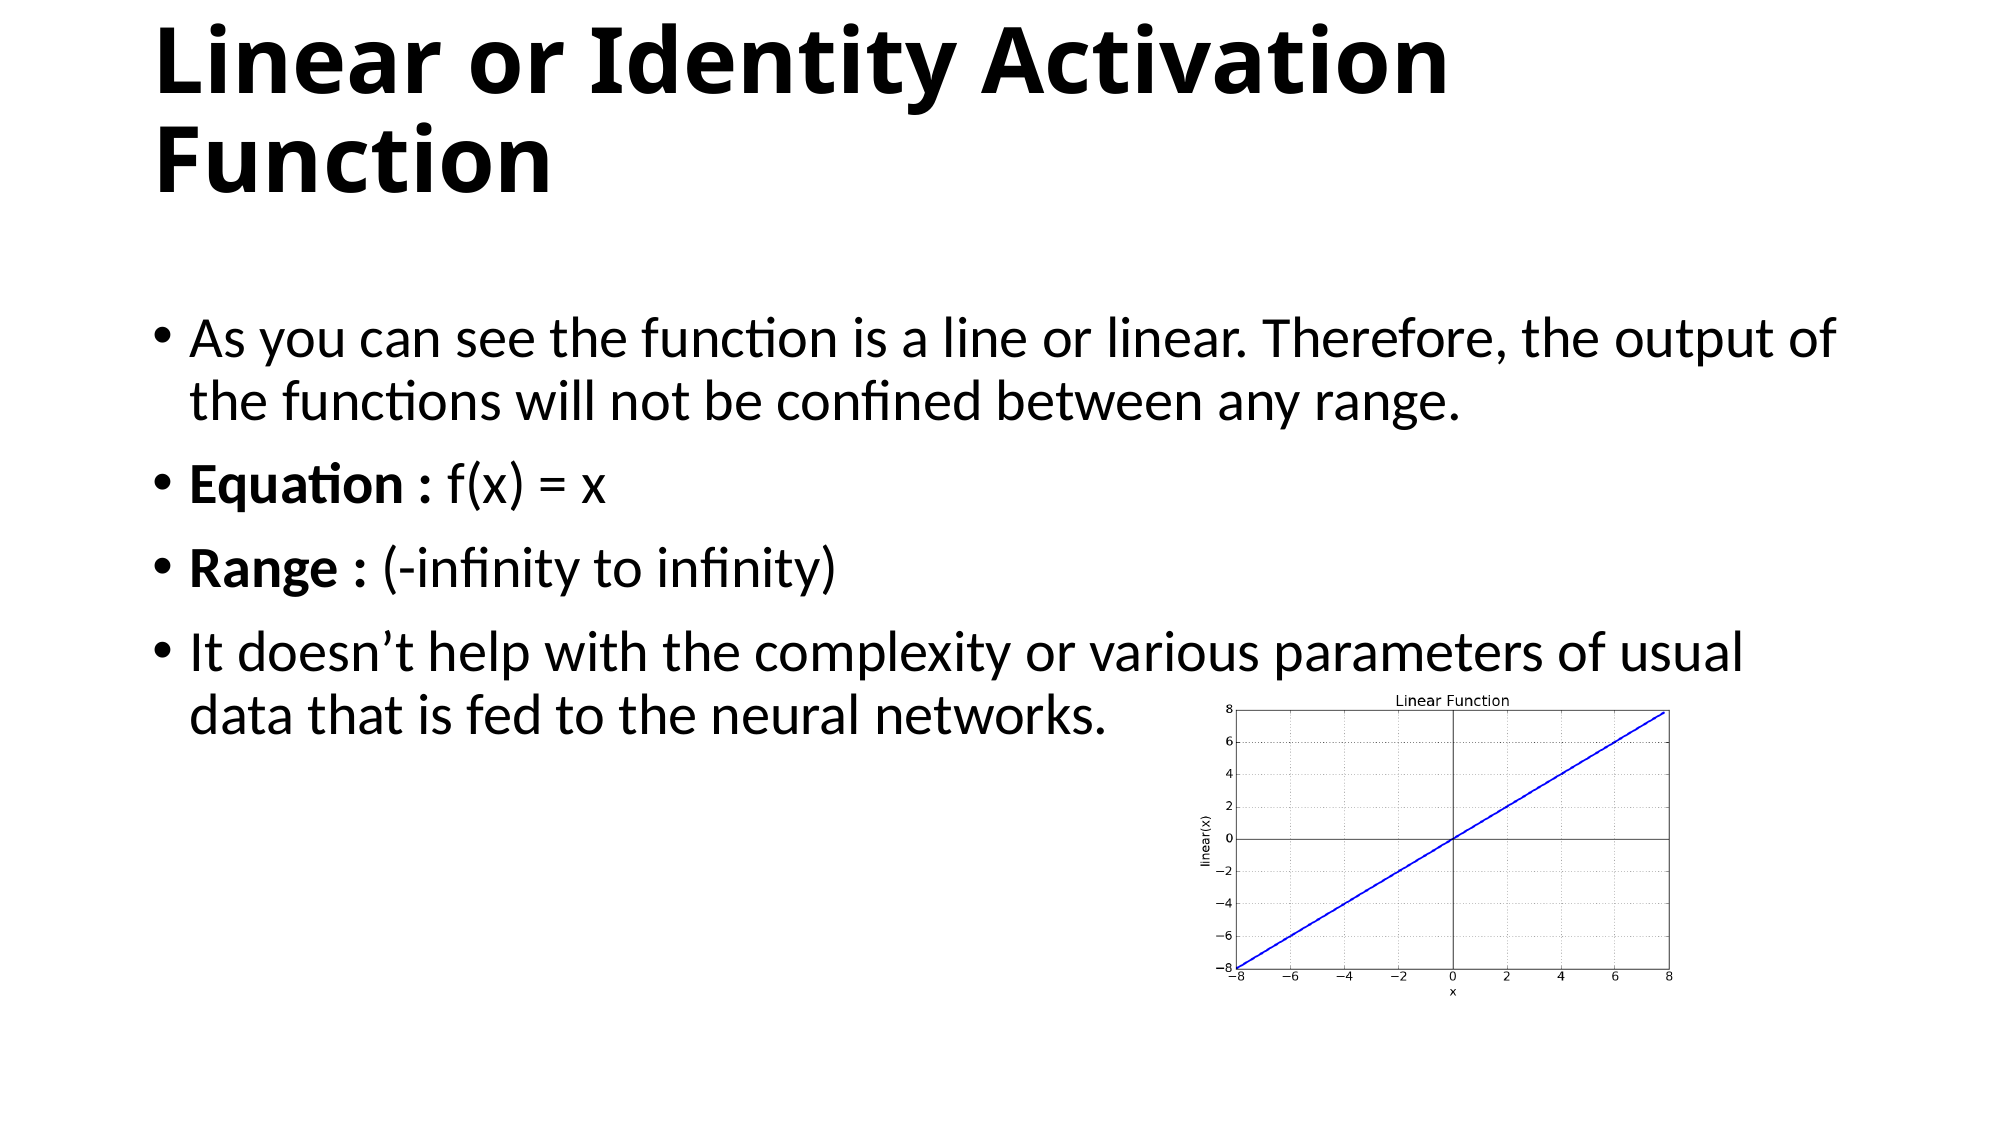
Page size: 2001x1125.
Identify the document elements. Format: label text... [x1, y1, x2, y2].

title Linear or Identity Activation Function [137, 59, 1863, 278]
list As you can see the function is a line or linear. Therefore, the output of the functions will not be confined between any range. Equation : f(x) = x Range : (-infinity to infinity) It doesn’t help with the complexity or various parameters of usual data that is fed to the neural networks. [137, 299, 1863, 1014]
picture [1194, 689, 1678, 1004]
